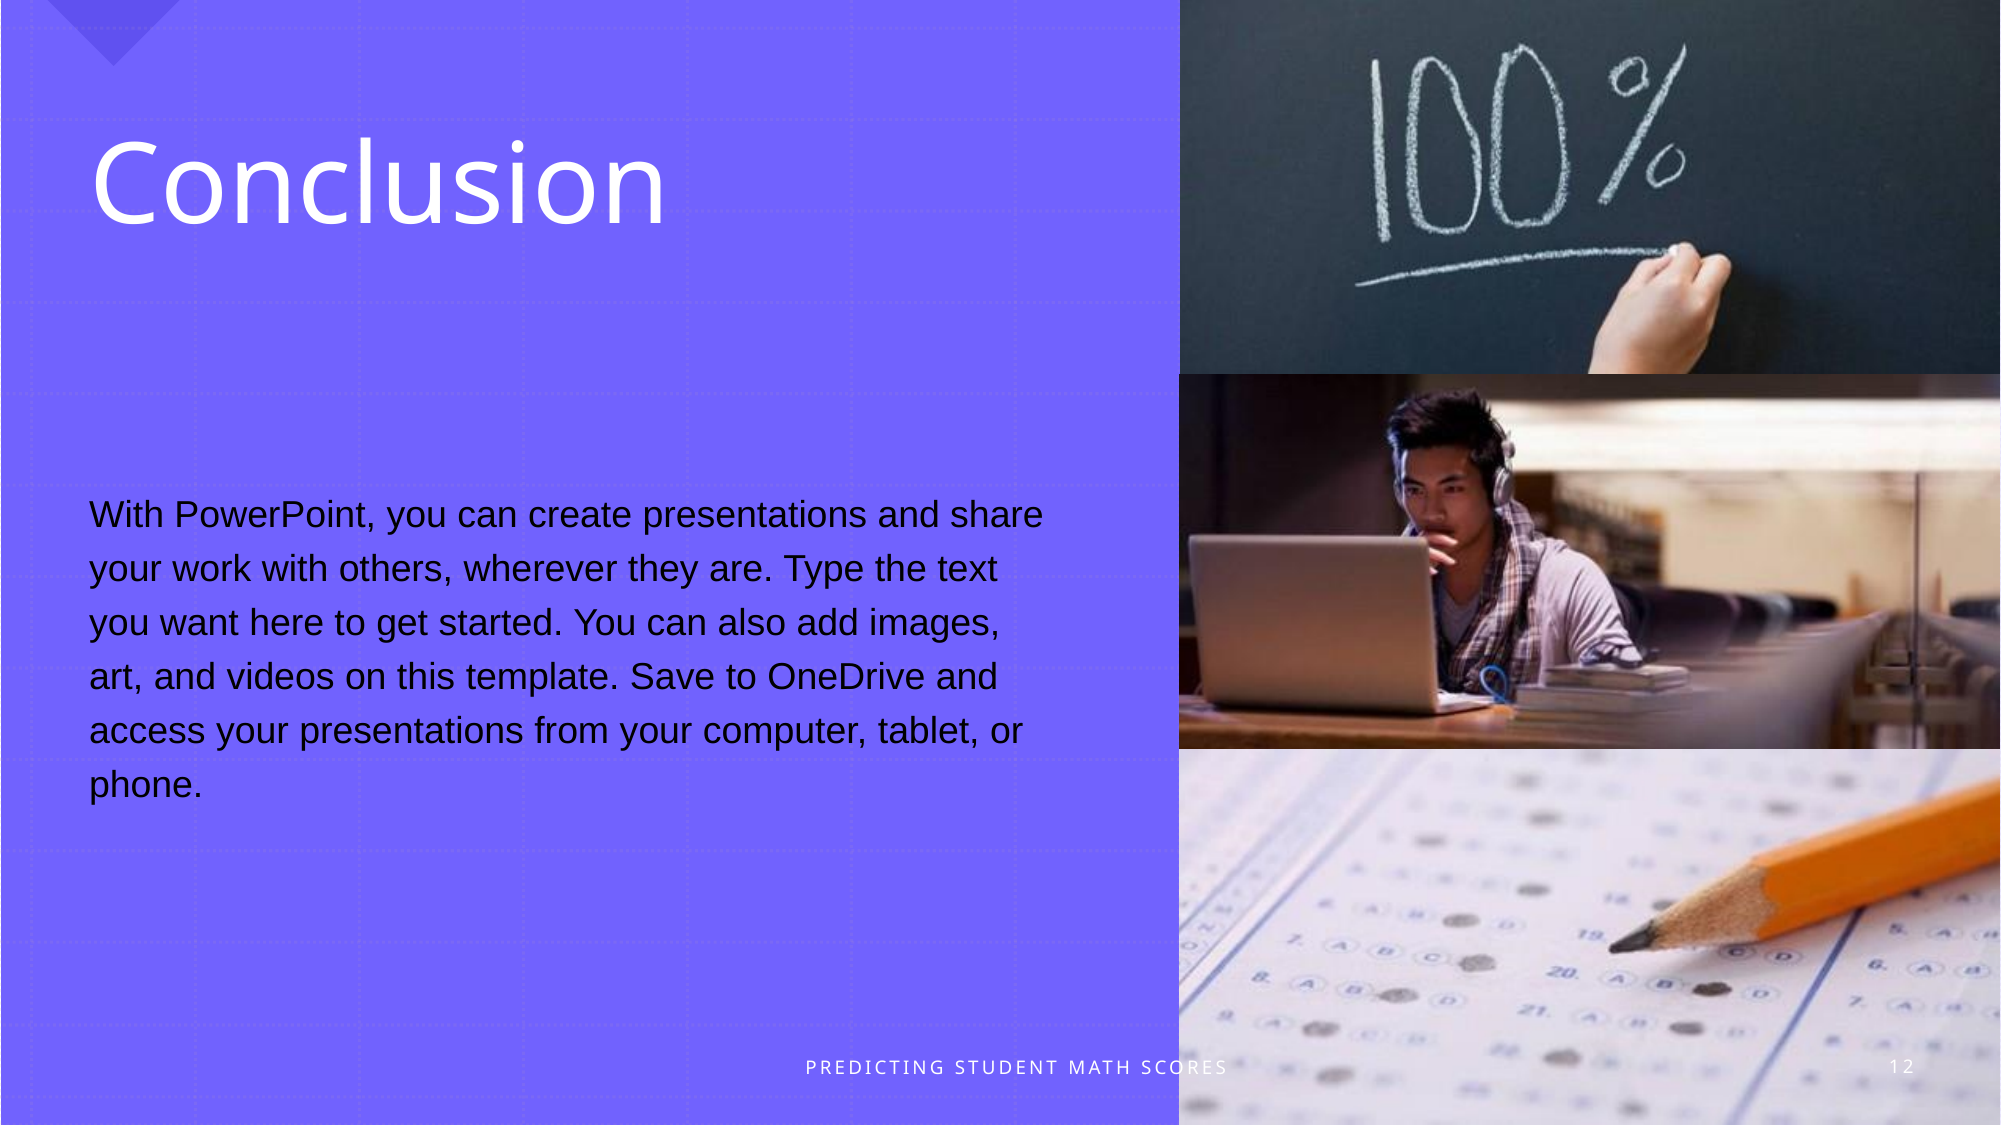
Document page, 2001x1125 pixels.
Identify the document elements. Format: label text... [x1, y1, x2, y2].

subtitle With PowerPoint, you can create presentations and share your work with others, wherever they are. Type the text you want here to get started. You can also add images, art, and videos on this template. Save to OneDrive and access your presentations from your computer, tablet, or phone. ​ [74, 473, 1064, 957]
title Conclusion [74, 118, 1064, 437]
footer PREDICTING STUDENT MATH SCORES [689, 1036, 1179, 1097]
picture [1179, 0, 2000, 1125]
